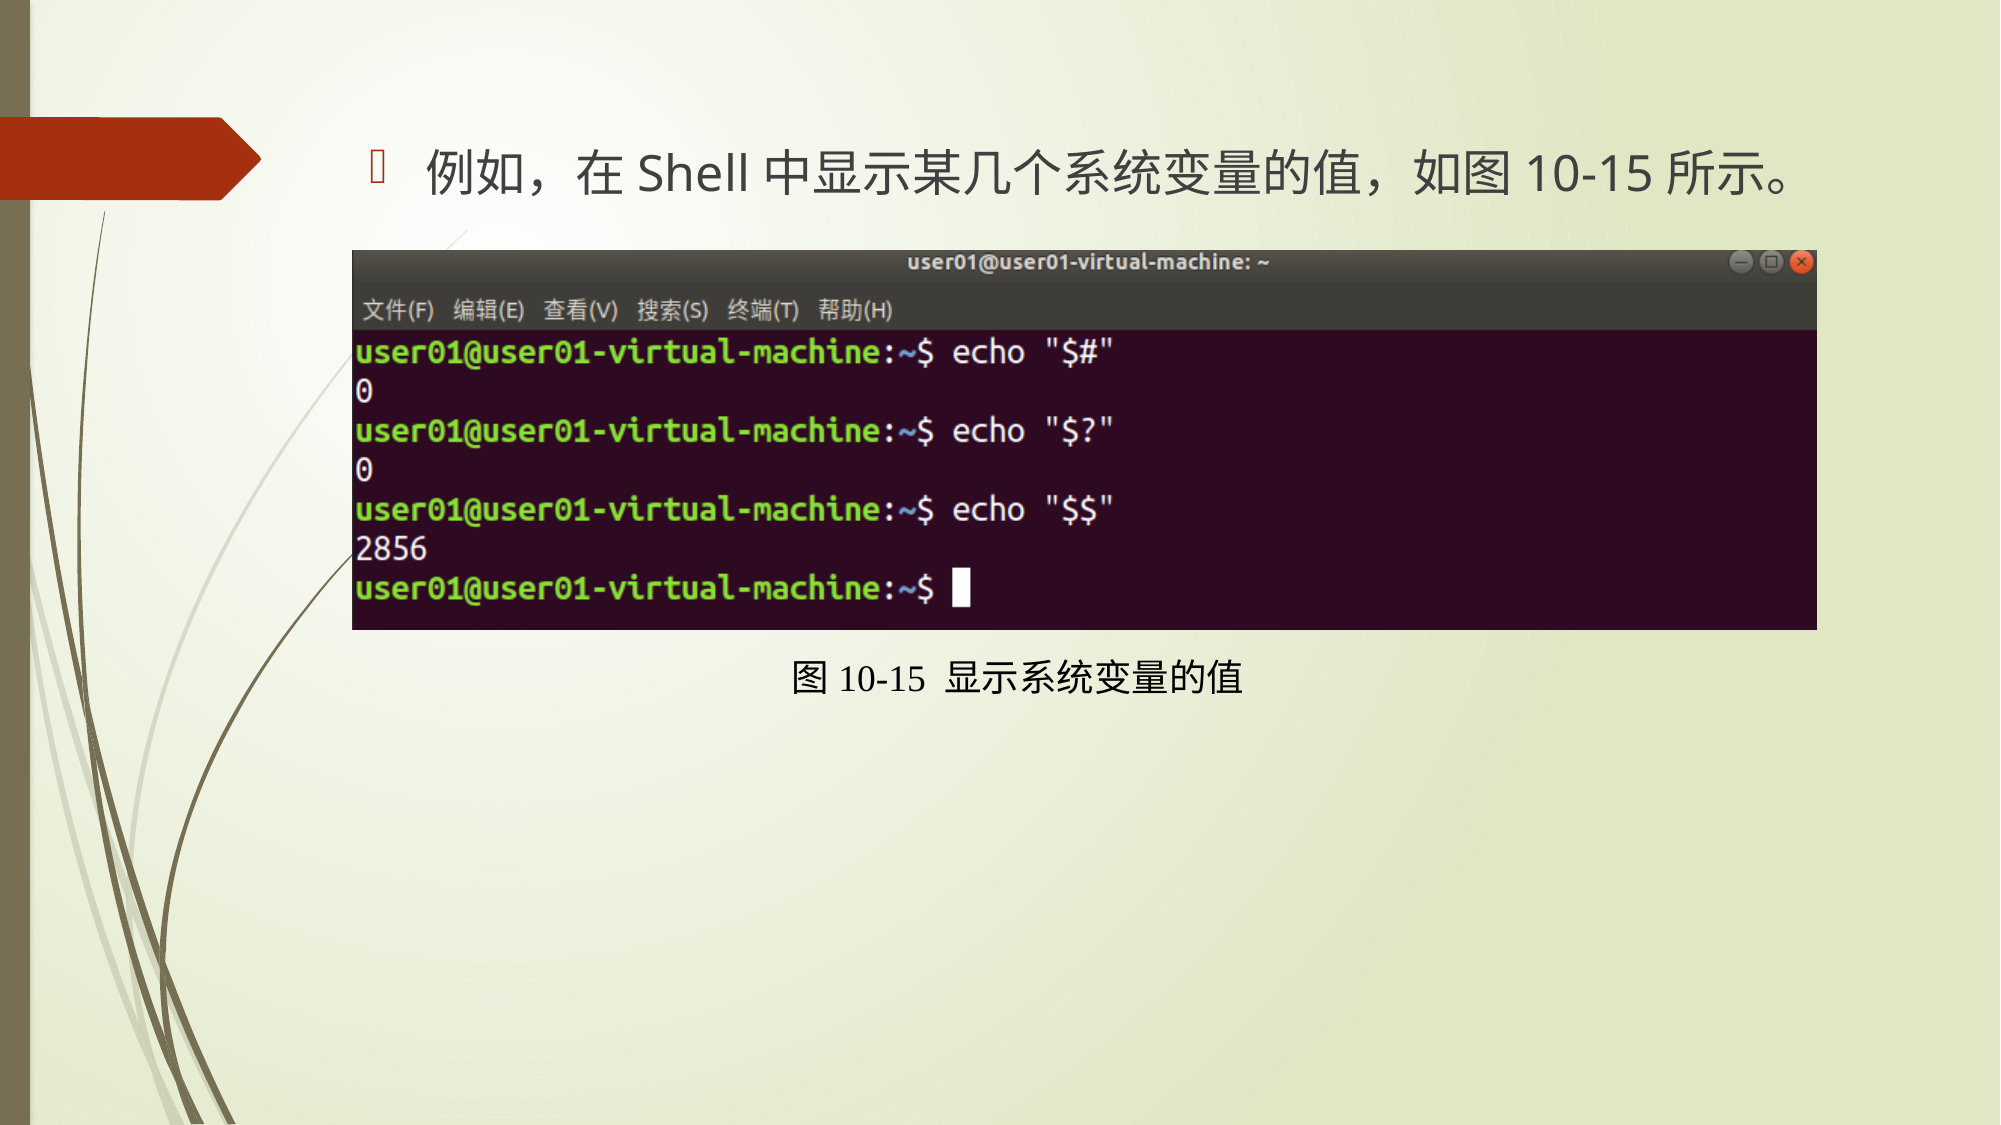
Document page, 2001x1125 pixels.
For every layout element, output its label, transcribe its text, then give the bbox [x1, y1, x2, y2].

text_box 图10-15 显示系统变量的值 [777, 646, 1260, 706]
picture [351, 250, 1817, 630]
list 例如，在Shell中显示某几个系统变量的值，如图10-15所示。 [354, 134, 1817, 235]
